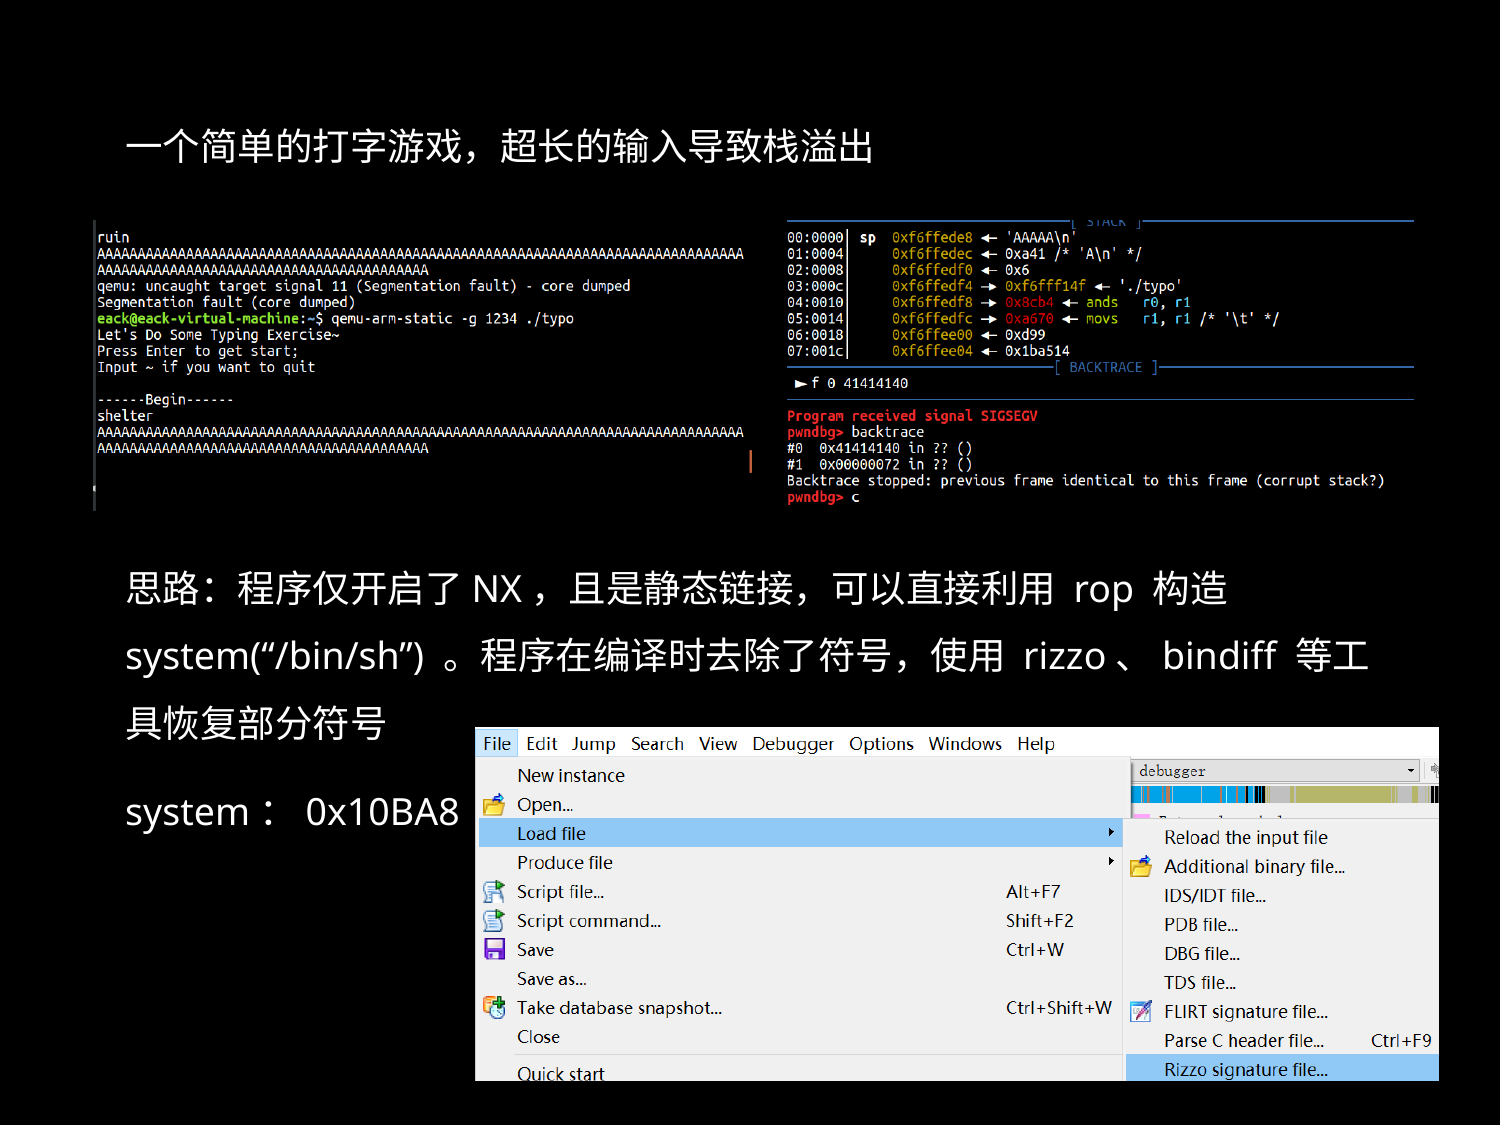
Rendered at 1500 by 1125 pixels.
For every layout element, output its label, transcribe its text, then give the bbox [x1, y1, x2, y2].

list 一个简单的打字游戏，超长的输入导致栈溢出 思路：程序仅开启了NX，且是静态链接，可以直接利用 rop 构造 system(“/bin/sh”) 。程序在编译时去除了符号，使用 rizzo、bindiff 等工具恢复部分符号 system：0x10BA8 [110, 93, 1397, 220]
list 一个简单的打字游戏，超长的输入导致栈溢出 思路：程序仅开启了NX，且是静态链接，可以直接利用 rop 构造 system(“/bin/sh”) 。程序在编译时去除了符号，使用 rizzo、bindiff 等工具恢复部分符号 system：0x10BA8 [110, 511, 1397, 1036]
picture [475, 727, 1439, 1081]
picture [93, 220, 1414, 511]
